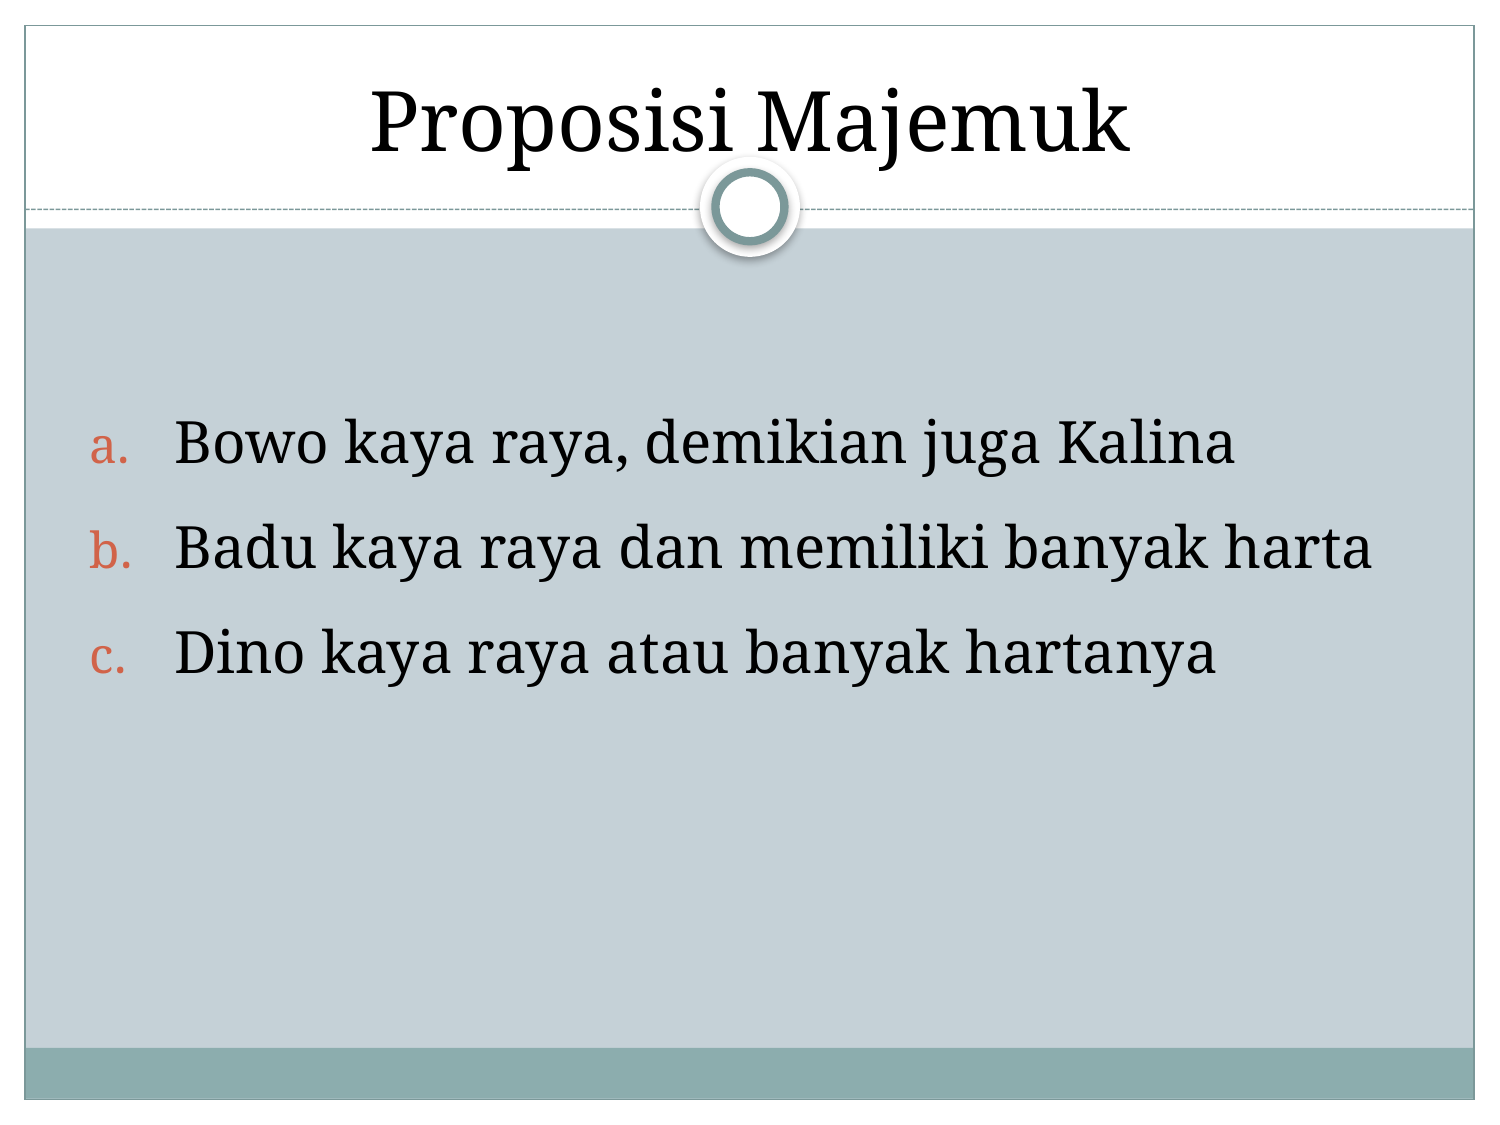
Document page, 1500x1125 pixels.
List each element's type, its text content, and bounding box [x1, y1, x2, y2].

list Bowo kaya raya, demikian juga Kalina Badu kaya raya dan memiliki banyak harta Dino kaya raya atau banyak hartanya [75, 362, 1425, 725]
title Proposisi Majemuk [75, 45, 1425, 176]
